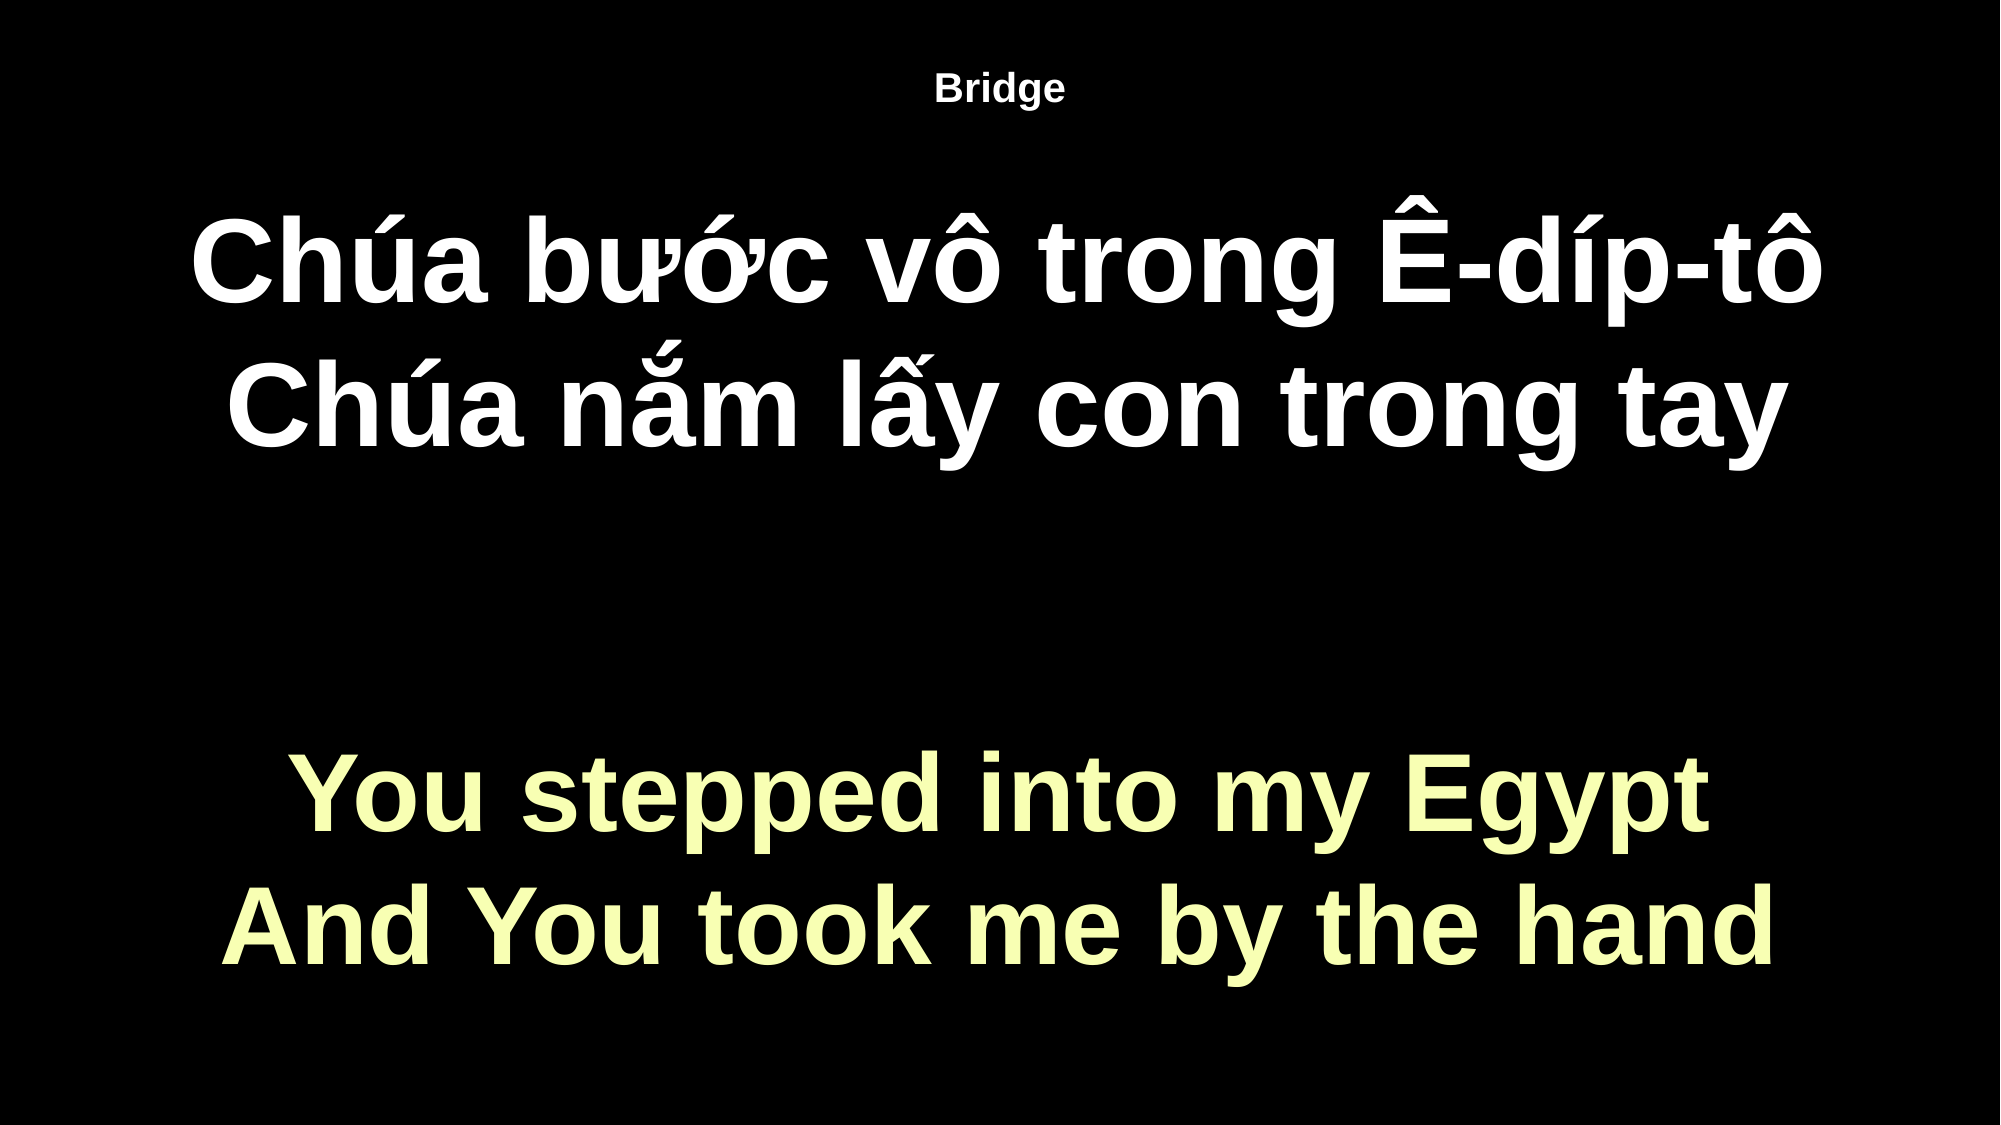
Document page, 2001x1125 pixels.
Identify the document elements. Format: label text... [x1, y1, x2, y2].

title Chúa bước vô trong Ê-díp-tô Chúa nắm lấy con trong tay [9, 163, 2000, 530]
text_box You stepped into my Egypt And You took me by the hand [68, 729, 1932, 1007]
text_box Bridge [671, 40, 1329, 131]
